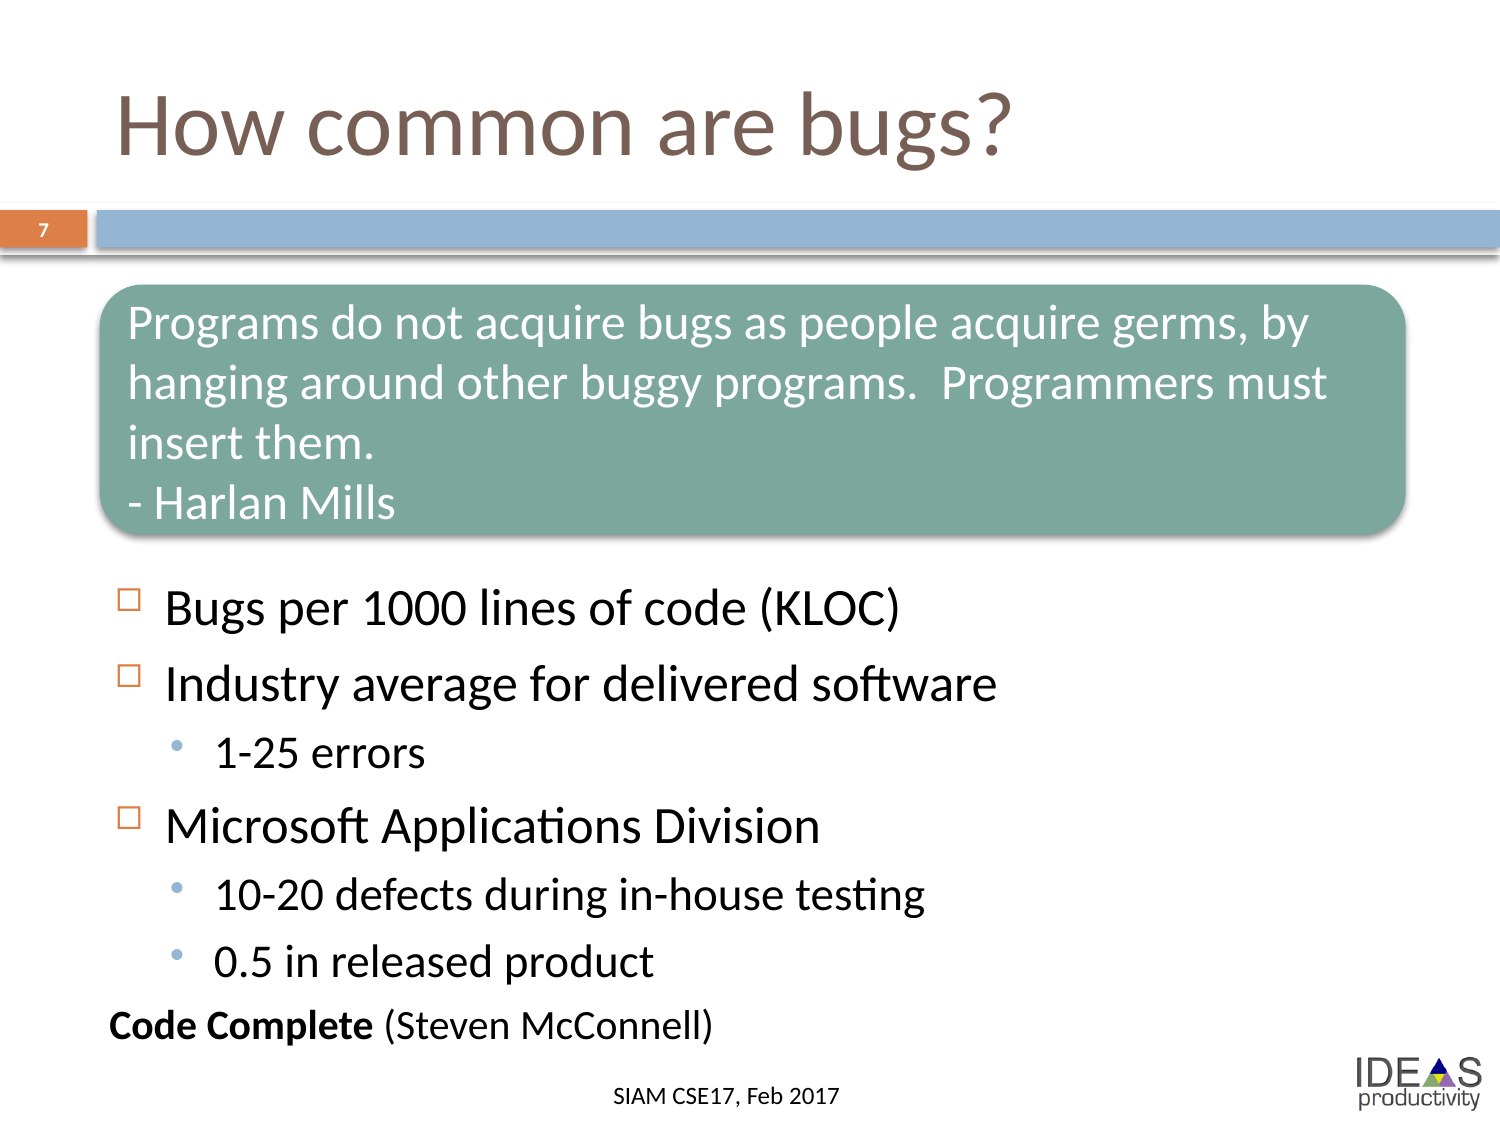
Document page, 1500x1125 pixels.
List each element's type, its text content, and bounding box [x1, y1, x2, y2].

text_box Programs do not acquire bugs as people acquire germs, by hanging around other buggy programs. Programmers must insert them. - Harlan Mills [99, 284, 1406, 535]
slide_number 7 [0, 208, 88, 249]
picture [1351, 1055, 1486, 1115]
title How common are bugs? [100, 37, 1438, 200]
list Bugs per 1000 lines of code (KLOC) Industry average for delivered software 1-25 errors Microsoft Applications Division 10-20 defects during in-house testing 0.5 in released product [100, 262, 1438, 990]
text_box Code Complete (Steven McConnell) [94, 990, 1500, 1055]
